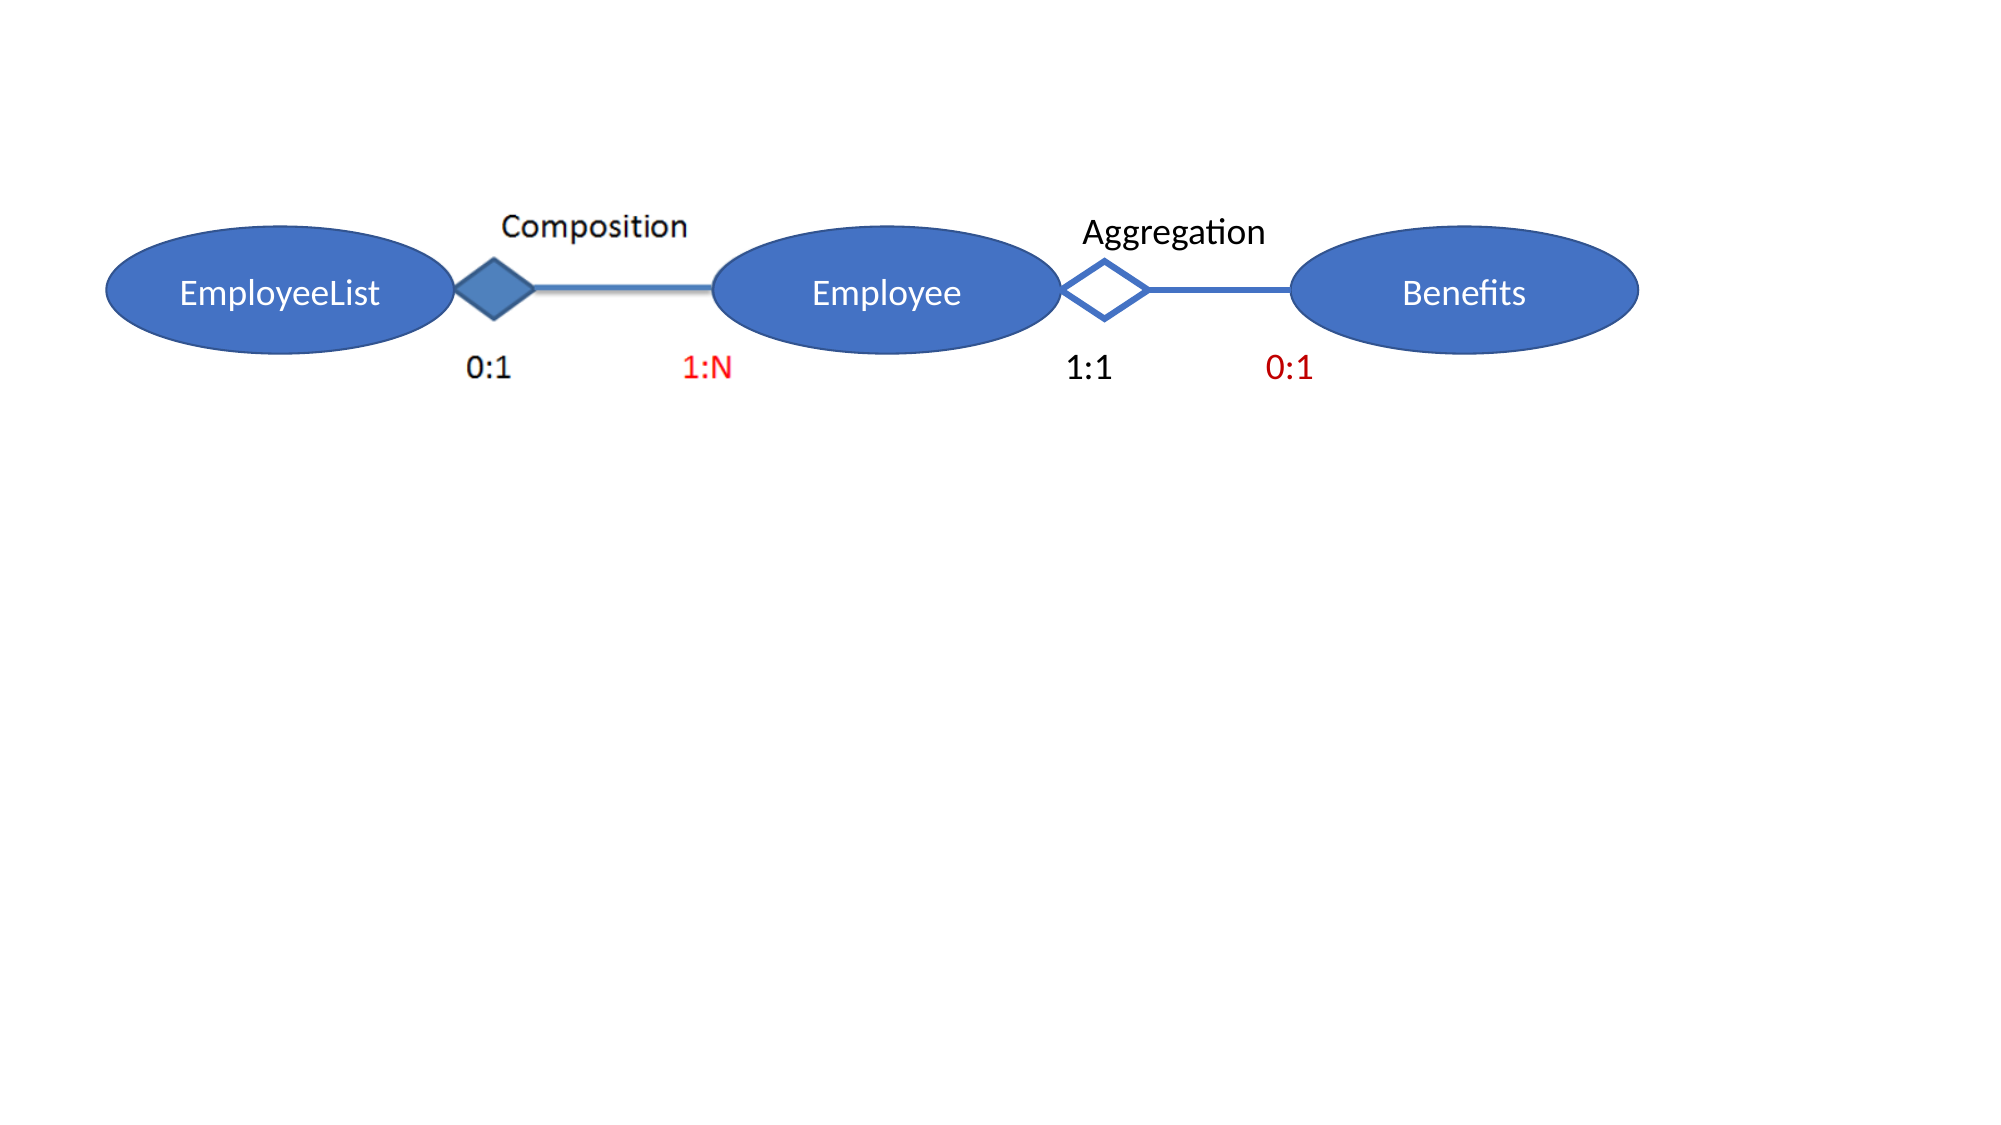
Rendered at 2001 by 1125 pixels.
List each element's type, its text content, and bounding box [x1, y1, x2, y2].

text_box Benefits [1289, 225, 1640, 355]
picture [71, 181, 1089, 391]
text_box 1:1 0:1 [1050, 334, 1329, 395]
text_box [1089, 260, 1148, 321]
text_box Aggregation [1089, 199, 1298, 260]
